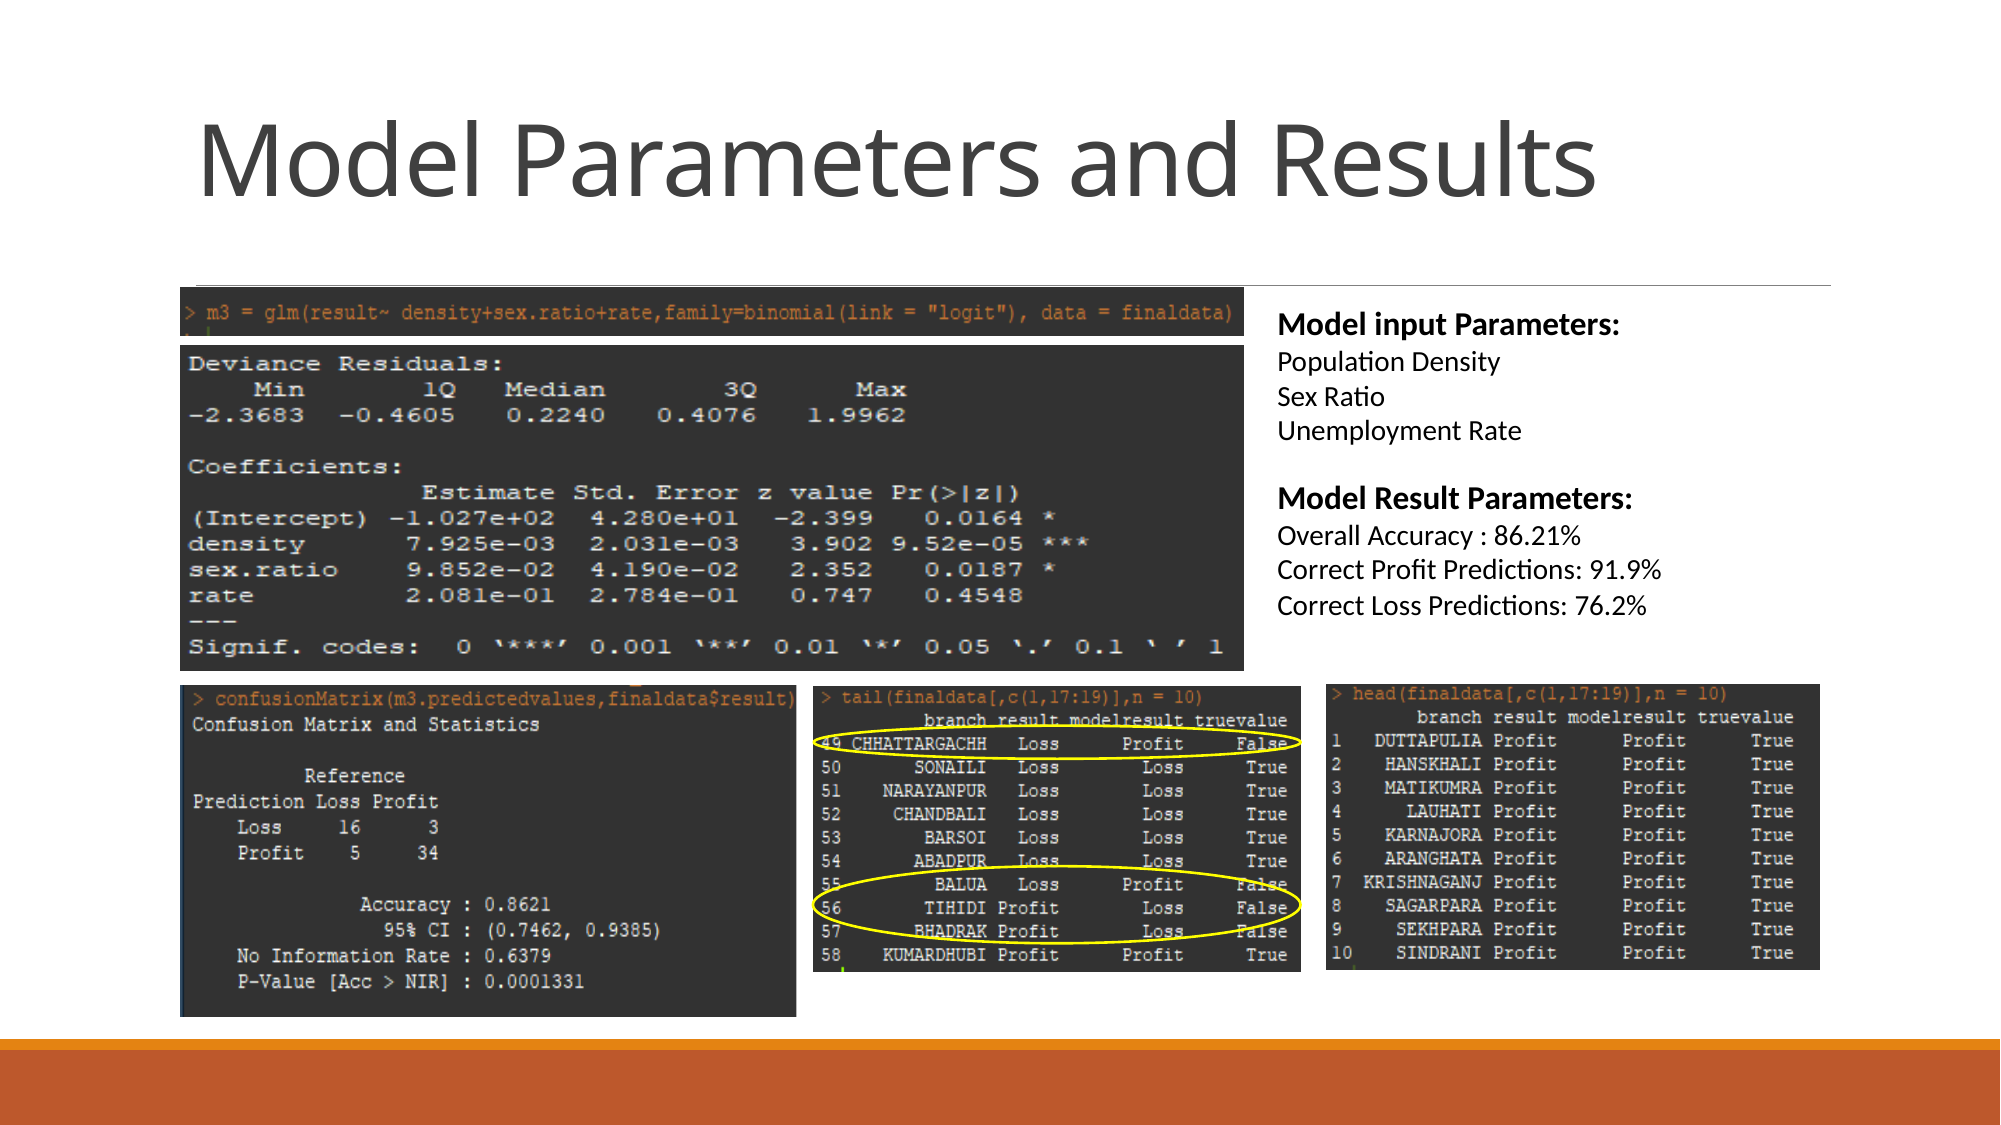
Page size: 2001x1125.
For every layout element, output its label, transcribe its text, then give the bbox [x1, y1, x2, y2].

picture [179, 684, 797, 1018]
picture [179, 344, 1245, 672]
title Model Parameters and Results [180, 47, 1830, 285]
text_box Model input Parameters: Population Density Sex Ratio Unemployment Rate [1262, 294, 1700, 455]
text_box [812, 685, 1302, 973]
text_box Model Result Parameters: Overall Accuracy : 86.21% Correct Profit Predictions: 91.9% Correct Loss Predictions: 76.2% [1262, 468, 1704, 629]
picture [1325, 683, 1821, 971]
picture [179, 287, 1245, 337]
